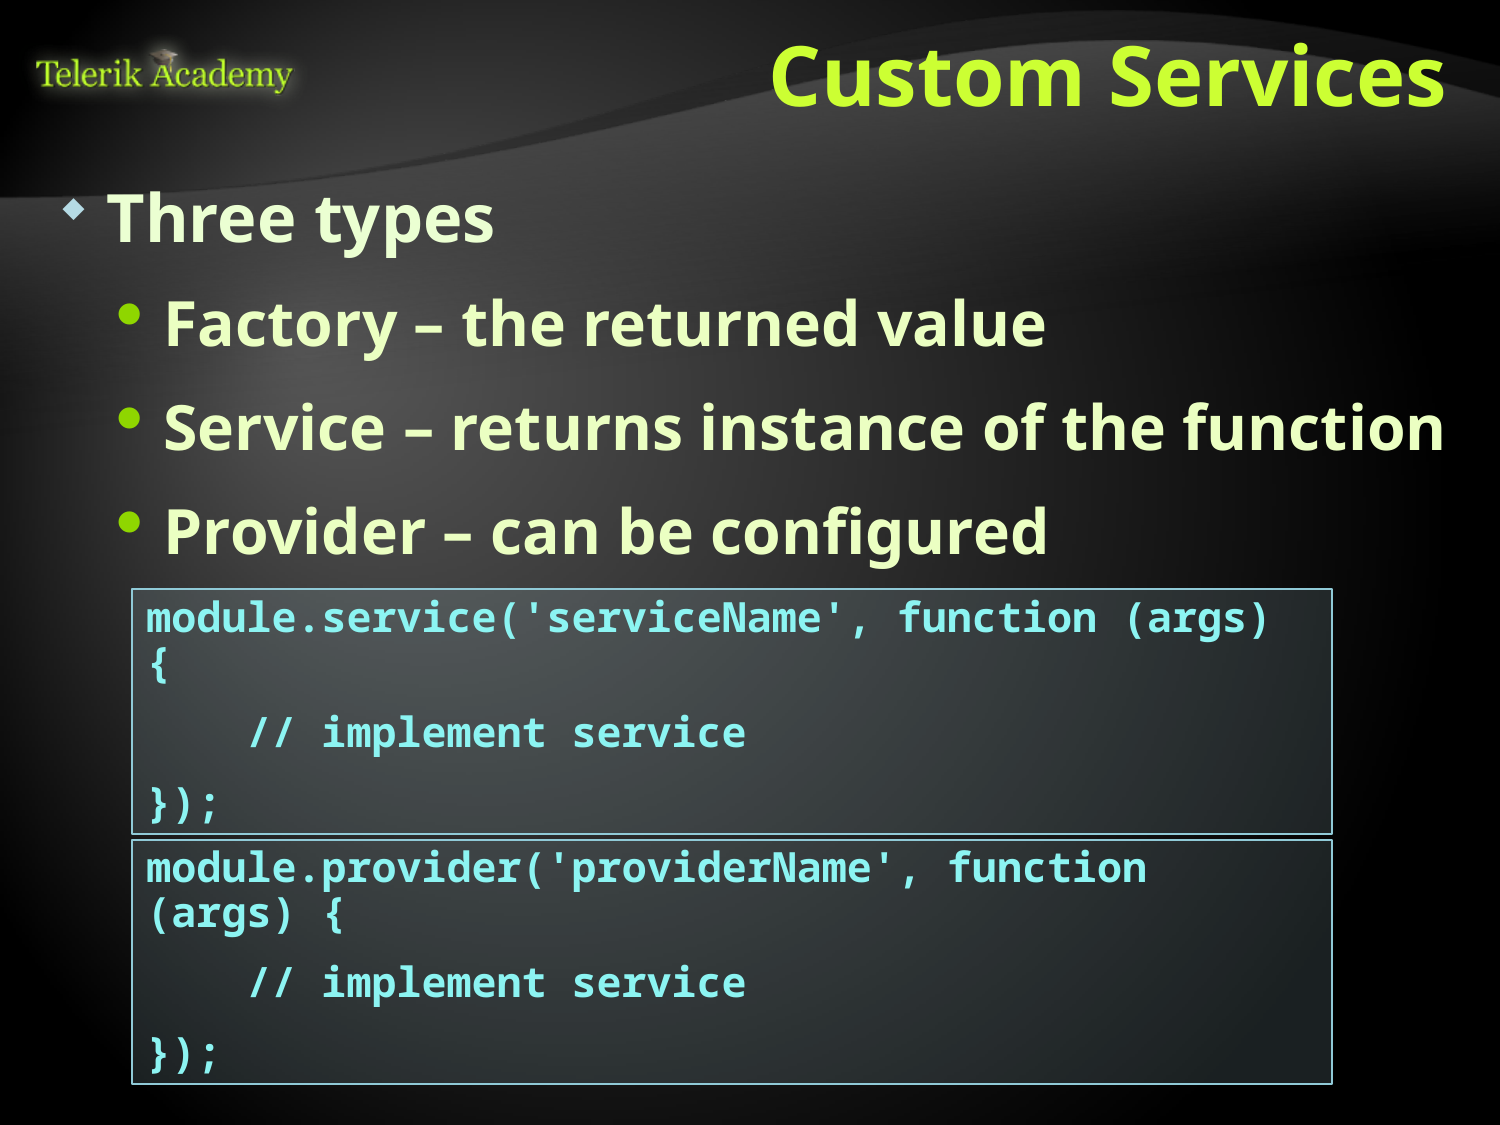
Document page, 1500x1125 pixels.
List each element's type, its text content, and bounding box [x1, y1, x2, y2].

list Three types Factory – the returned value Service – returns instance of the function Provider – can be configured [45, 164, 1471, 1034]
text_box module.service('serviceName', function (args) { // implement service }); [131, 588, 1332, 834]
text_box module.provider('providerName', function (args) { // implement service }); [131, 839, 1332, 1085]
title Custom Services [300, 12, 1463, 150]
picture [0, 0, 1500, 1125]
